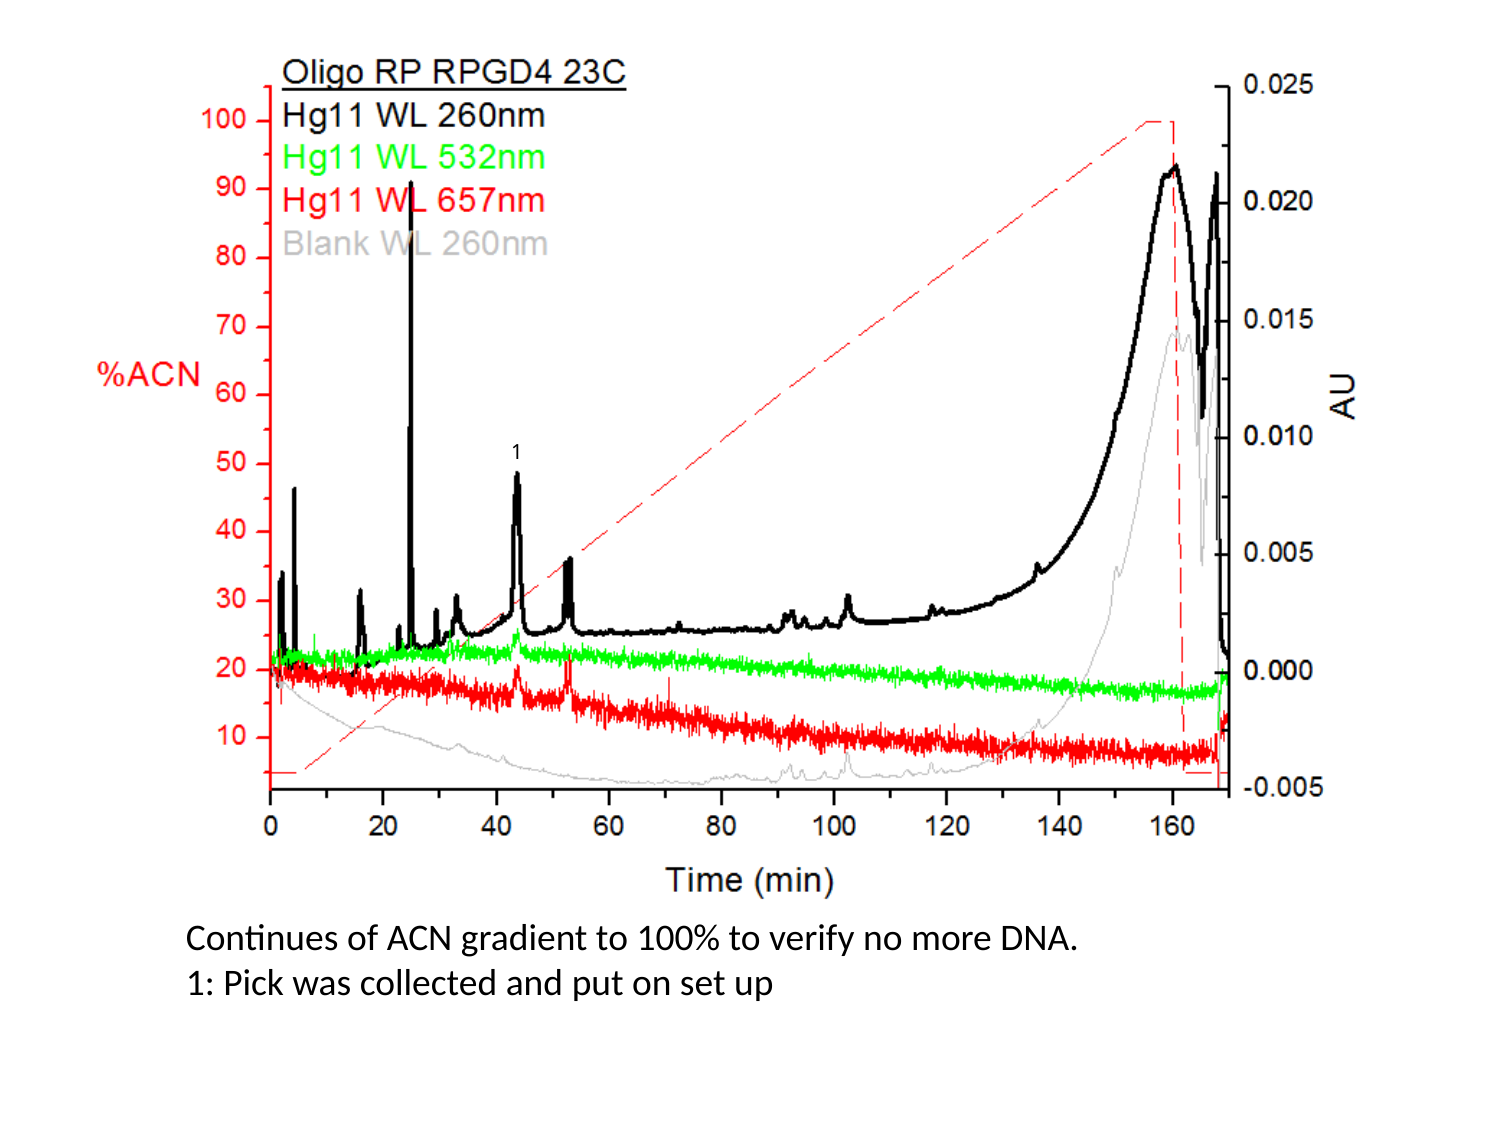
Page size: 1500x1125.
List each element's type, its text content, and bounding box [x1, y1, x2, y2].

text_box Continues of ACN gradient to 100% to verify no more DNA. 1: Pick was collected and put on set up [171, 933, 1353, 1010]
picture [76, 18, 1395, 925]
